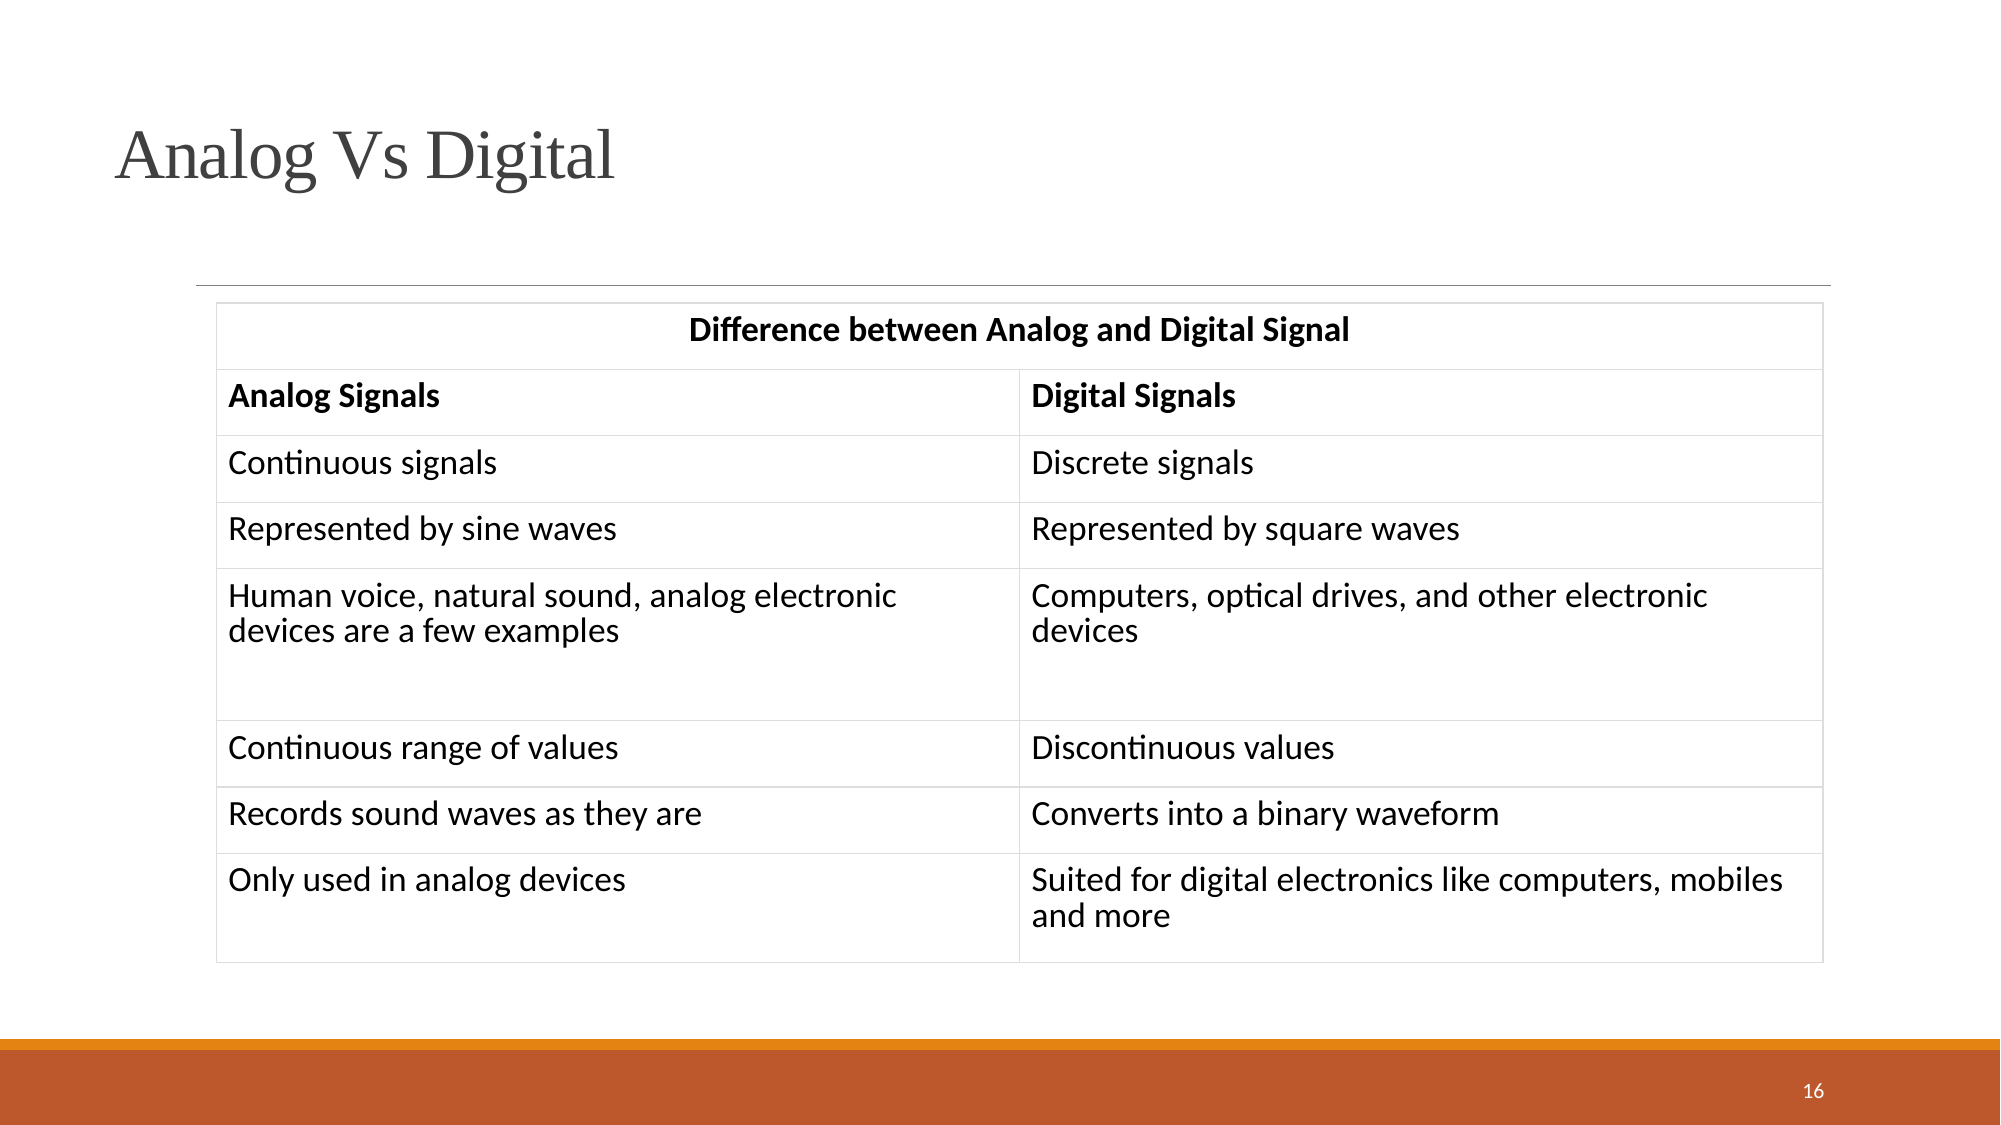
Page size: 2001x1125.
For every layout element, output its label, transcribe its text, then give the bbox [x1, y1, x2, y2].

table_cell Digital Signals [1020, 370, 1822, 435]
table_cell Continuous signals [217, 436, 1019, 502]
table_cell Computers, optical drives, and other electronic devices [1020, 569, 1822, 720]
table_cell Discontinuous values [1020, 721, 1822, 786]
table_cell Human voice, natural sound, analog electronic devices are a few examples [217, 569, 1019, 720]
table_cell Represented by sine waves [217, 503, 1019, 568]
text_box Analog Vs Digital [99, 59, 1946, 201]
table_cell Suited for digital electronics like computers, mobiles and more [1020, 854, 1822, 962]
table_cell Records sound waves as they are [217, 788, 1019, 853]
table_cell Discrete signals [1020, 436, 1822, 502]
table_header Difference between Analog and Digital Signal [217, 304, 1822, 369]
slide_number 16 [1624, 1059, 1840, 1120]
table_cell Represented by square waves [1020, 503, 1822, 568]
table_cell Continuous range of values [217, 721, 1019, 786]
table_cell Analog Signals [217, 370, 1019, 435]
table_cell Only used in analog devices [217, 854, 1019, 962]
table_cell Converts into a binary waveform [1020, 788, 1822, 853]
